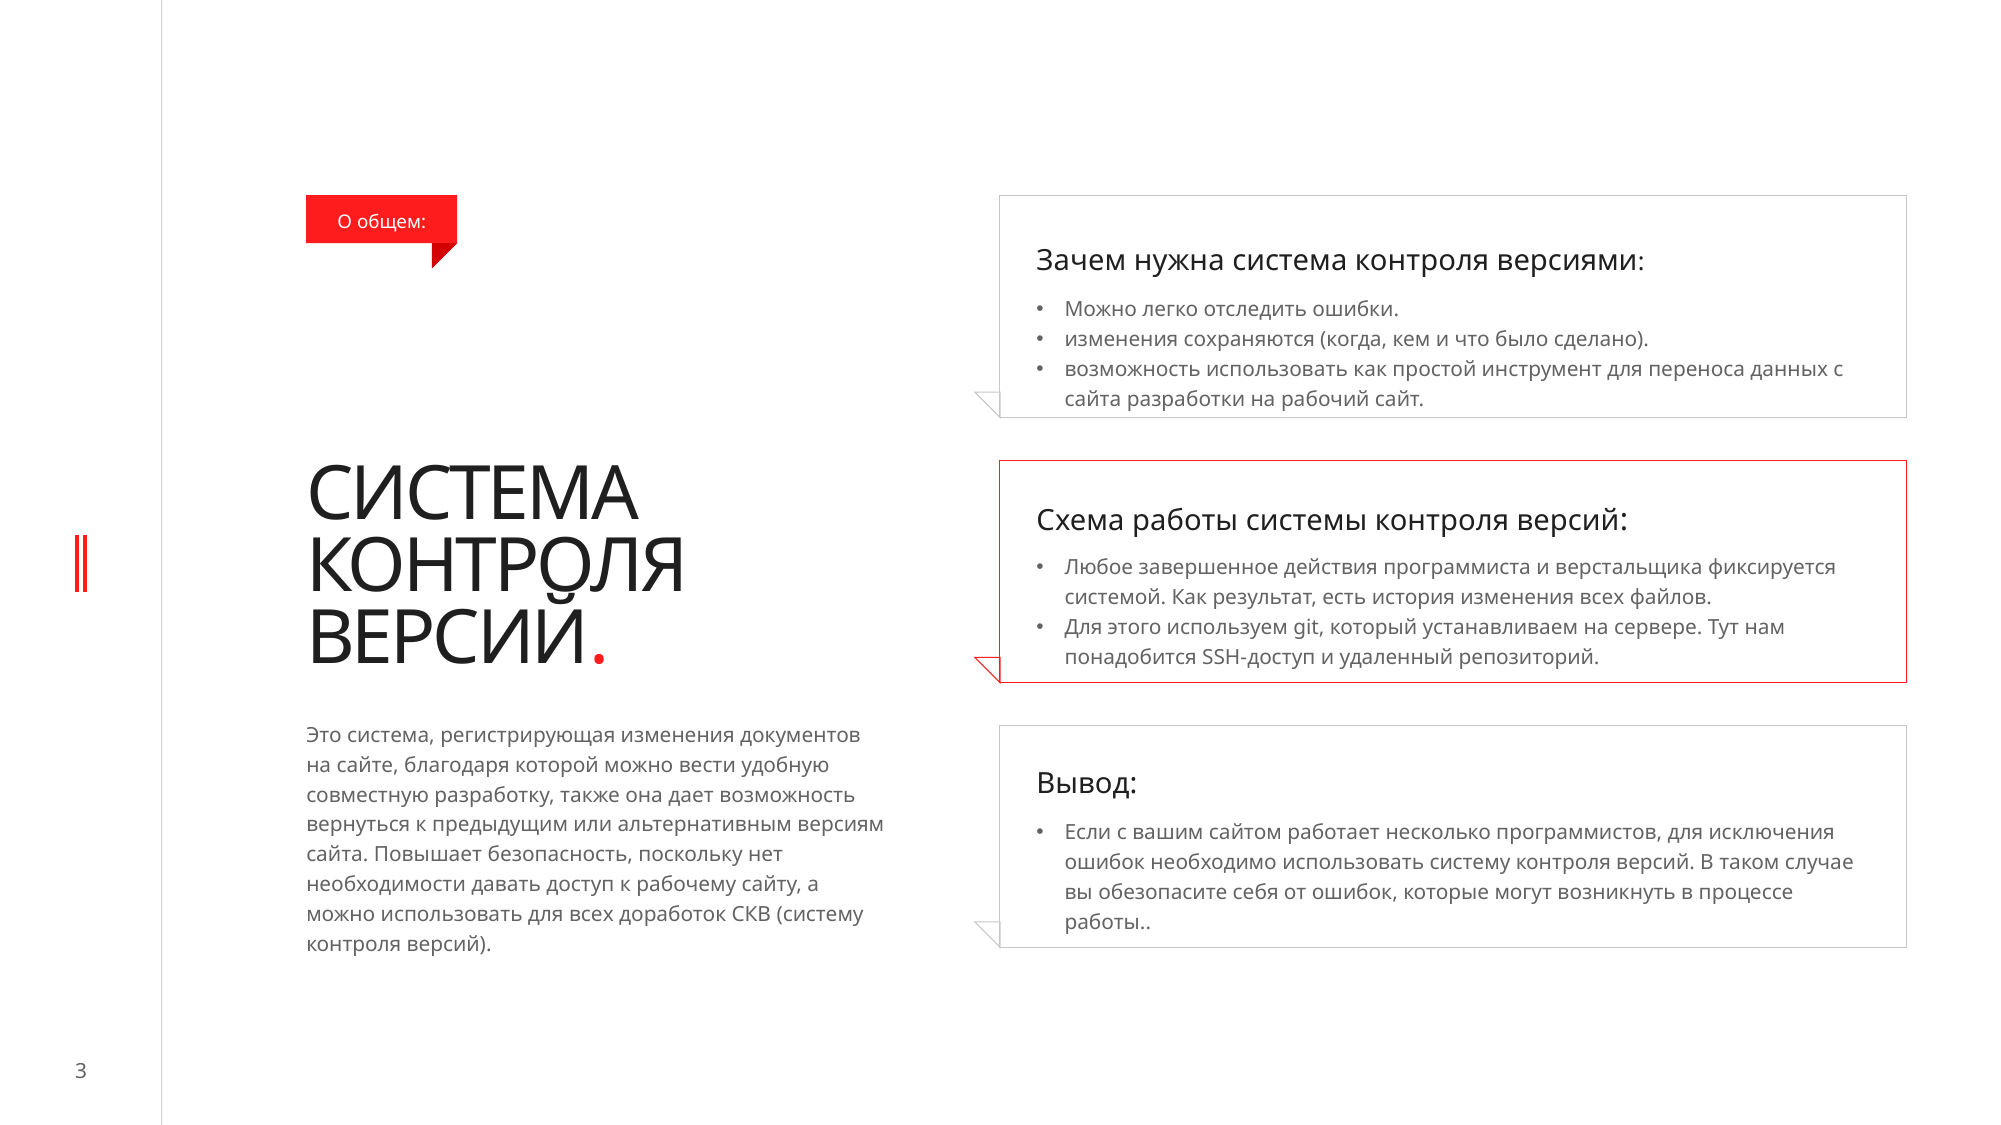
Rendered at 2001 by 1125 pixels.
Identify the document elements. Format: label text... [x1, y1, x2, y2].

text_box [430, 242, 460, 271]
text_box [999, 194, 1907, 418]
slide_number 3 [38, 1052, 123, 1091]
text_box Можно легко отследить ошибки. изменения сохраняются (когда, кем и что было сделано). возможность использовать как простой инструмент для переноса данных с сайта разработки на рабочий сайт. [1036, 283, 1871, 419]
text_box [972, 656, 1002, 686]
text_box Любое завершенное действия программиста и верстальщика фиксируется системой. Как результат, есть история изменения всех файлов. Для этого используем git, который устанавливаем на сервере. Тут нам понадобится SSH-доступ и удаленный репозиторий. [1036, 541, 1871, 677]
text_box [999, 459, 1907, 683]
text_box Это система, регистрирующая изменения документов на сайте, благодаря которой можно вести удобную совместную разработку, также она дает возможность вернуться к предыдущим или альтернативным версиям сайта. Повышает безопасность, поскольку нет необходимости давать доступ к рабочему сайту, а можно использовать для всех доработок СКВ (систему контроля версий). [306, 708, 885, 964]
text_box [972, 391, 1002, 420]
text_box Зачем нужна система контроля версиями: [1036, 243, 1871, 283]
text_box О общем: [305, 194, 458, 244]
text_box Вывод: [1036, 766, 1871, 806]
text_box Если с вашим сайтом работает несколько программистов, для исключения ошибок необходимо использовать систему контроля версий. В таком случае вы обезопасите себя от ошибок, которые могут возникнуть в процессе работы.. [1036, 806, 1871, 941]
text_box [999, 724, 1907, 948]
title СИСТЕМА КОНТРОЛЯ ВЕРСИЙ. [306, 430, 1000, 697]
text_box Схема работы системы контроля версий: [1036, 501, 1871, 541]
text_box [972, 920, 1002, 950]
